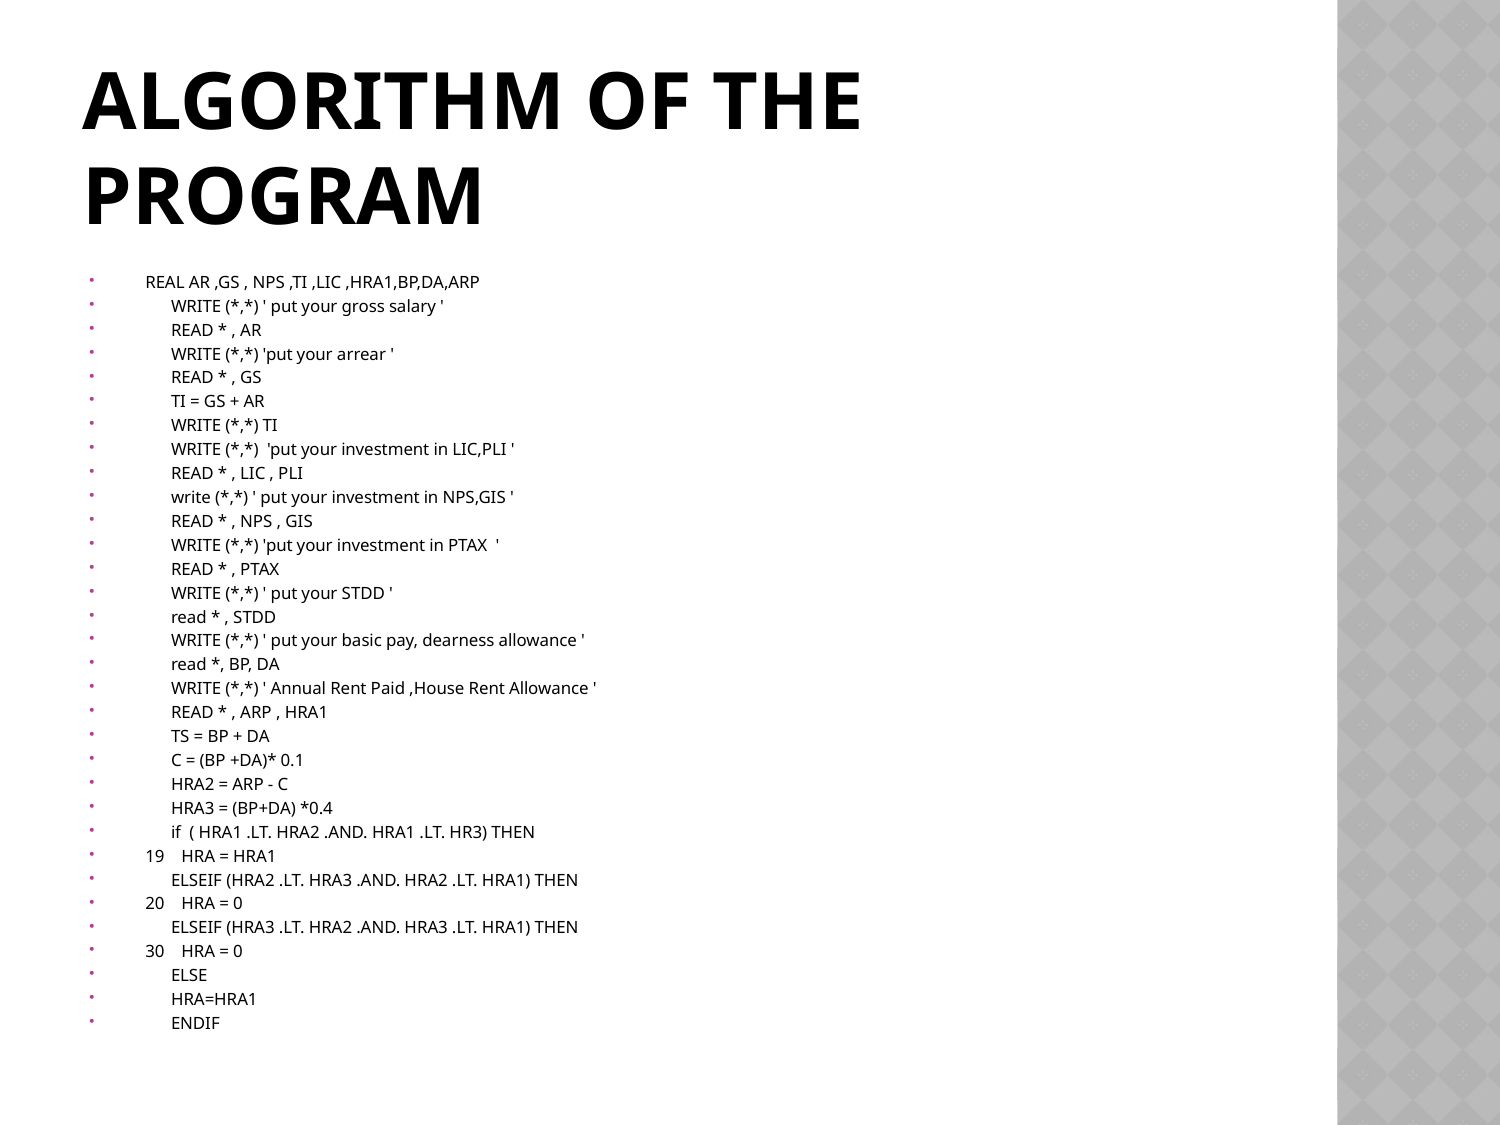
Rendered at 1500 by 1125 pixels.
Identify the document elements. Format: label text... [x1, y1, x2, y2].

title Algorithm of the program [75, 52, 1263, 240]
list REAL AR ,GS , NPS ,TI ,LIC ,HRA1,BP,DA,ARP WRITE (*,*) ' put your gross salary ' READ * , AR WRITE (*,*) 'put your arrear ' READ * , GS TI = GS + AR WRITE (*,*) TI WRITE (*,*) 'put your investment in LIC,PLI ' READ * , LIC , PLI write (*,*) ' put your investment in NPS,GIS ' READ * , NPS , GIS WRITE (*,*) 'put your investment in PTAX ' READ * , PTAX WRITE (*,*) ' put your STDD ' read * , STDD WRITE (*,*) ' put your basic pay, dearness allowance ' read *, BP, DA WRITE (*,*) ' Annual Rent Paid ,House Rent Allowance ' READ * , ARP , HRA1 TS = BP + DA C = (BP +DA)* 0.1 HRA2 = ARP - C HRA3 = (BP+DA) *0.4 if ( HRA1 .LT. HRA2 .AND. HRA1 .LT. HR3) THEN 19 HRA = HRA1 ELSEIF (HRA2 .LT. HRA3 .AND. HRA2 .LT. HRA1) THEN 20 HRA = 0 ELSEIF (HRA3 .LT. HRA2 .AND. HRA3 .LT. HRA1) THEN 30 HRA = 0 ELSE HRA=HRA1 ENDIF [75, 264, 1263, 1059]
